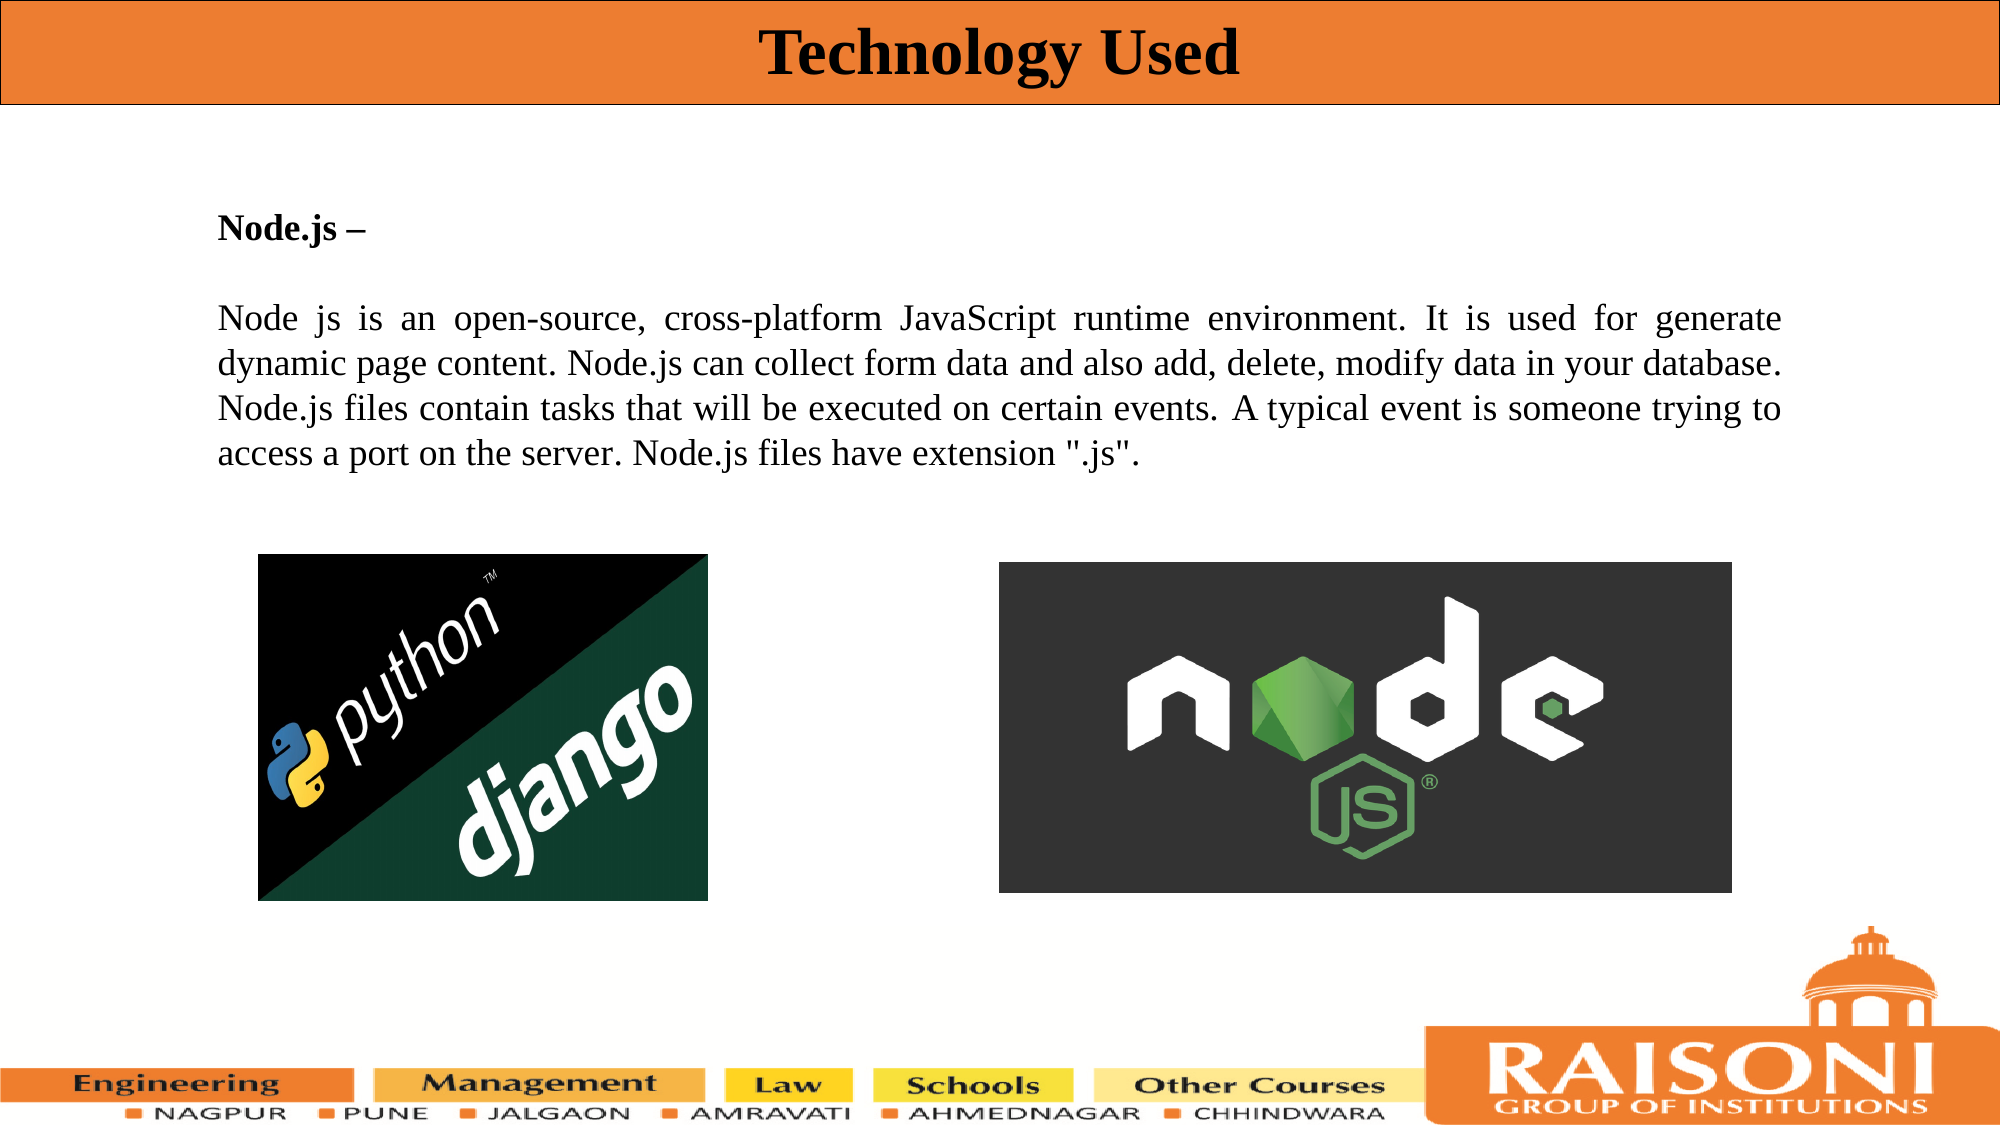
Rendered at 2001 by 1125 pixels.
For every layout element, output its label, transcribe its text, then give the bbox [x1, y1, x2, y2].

text_box Technology Used [0, 0, 2000, 105]
text_box Node.js – Node js is an open-source, cross-platform JavaScript runtime environment. It is used for generate dynamic page content. Node.js can collect form data and also add, delete, modify data in your database. Node.js files contain tasks that will be executed on certain events. A typical event is someone trying to access a port on the server. Node.js files have extension ".js". [202, 195, 1798, 526]
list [258, 554, 708, 901]
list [0, 926, 2000, 1125]
picture [999, 562, 1733, 893]
